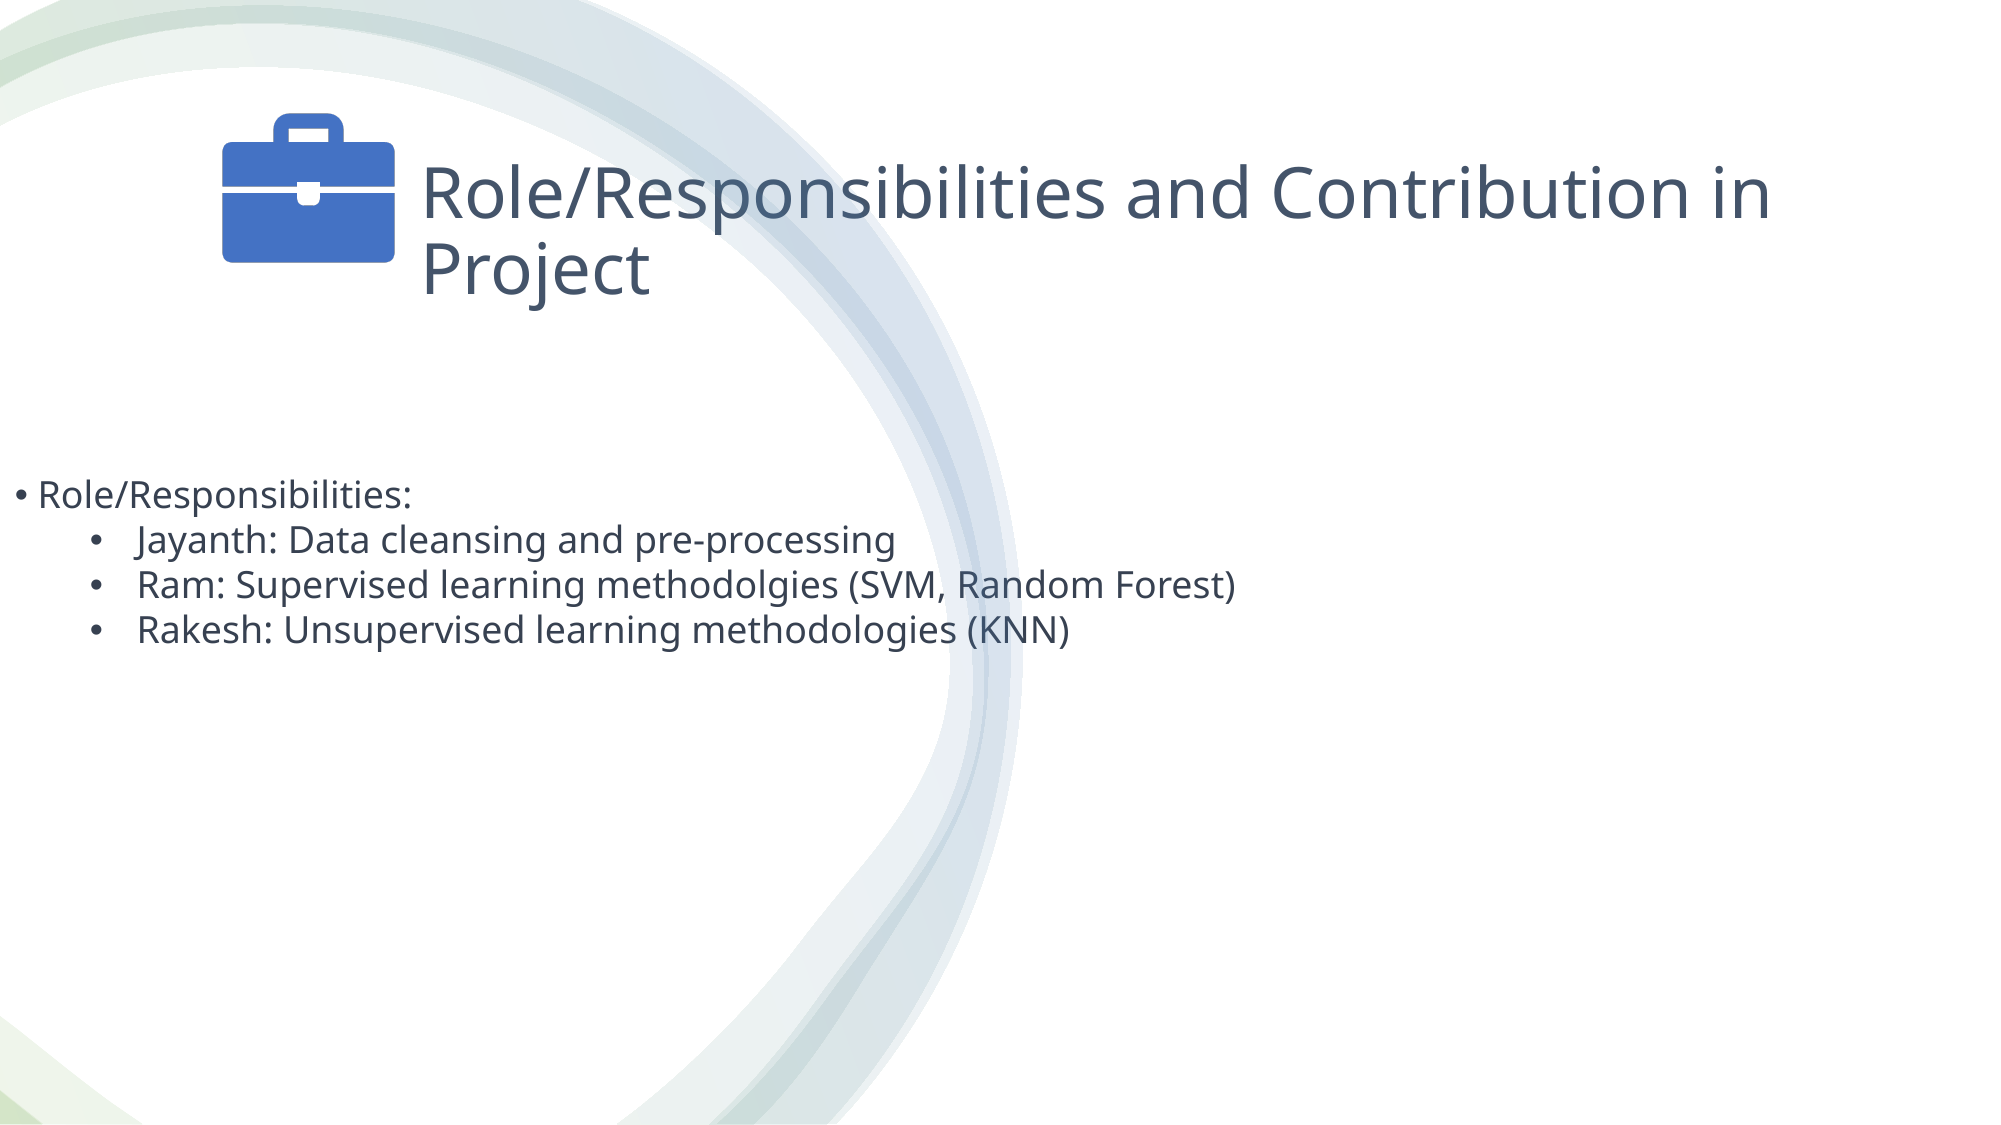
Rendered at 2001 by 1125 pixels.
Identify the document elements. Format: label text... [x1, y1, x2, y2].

title Role/Responsibilities and Contribution in Project [1023, 149, 1825, 363]
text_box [0, 0, 1023, 1125]
text_box Role/Responsibilities: Jayanth: Data cleansing and pre-processing Ram: Supervised learning methodolgies (SVM, Random Forest) Rakesh: Unsupervised learning methodologies (KNN) [1023, 0, 2000, 1125]
